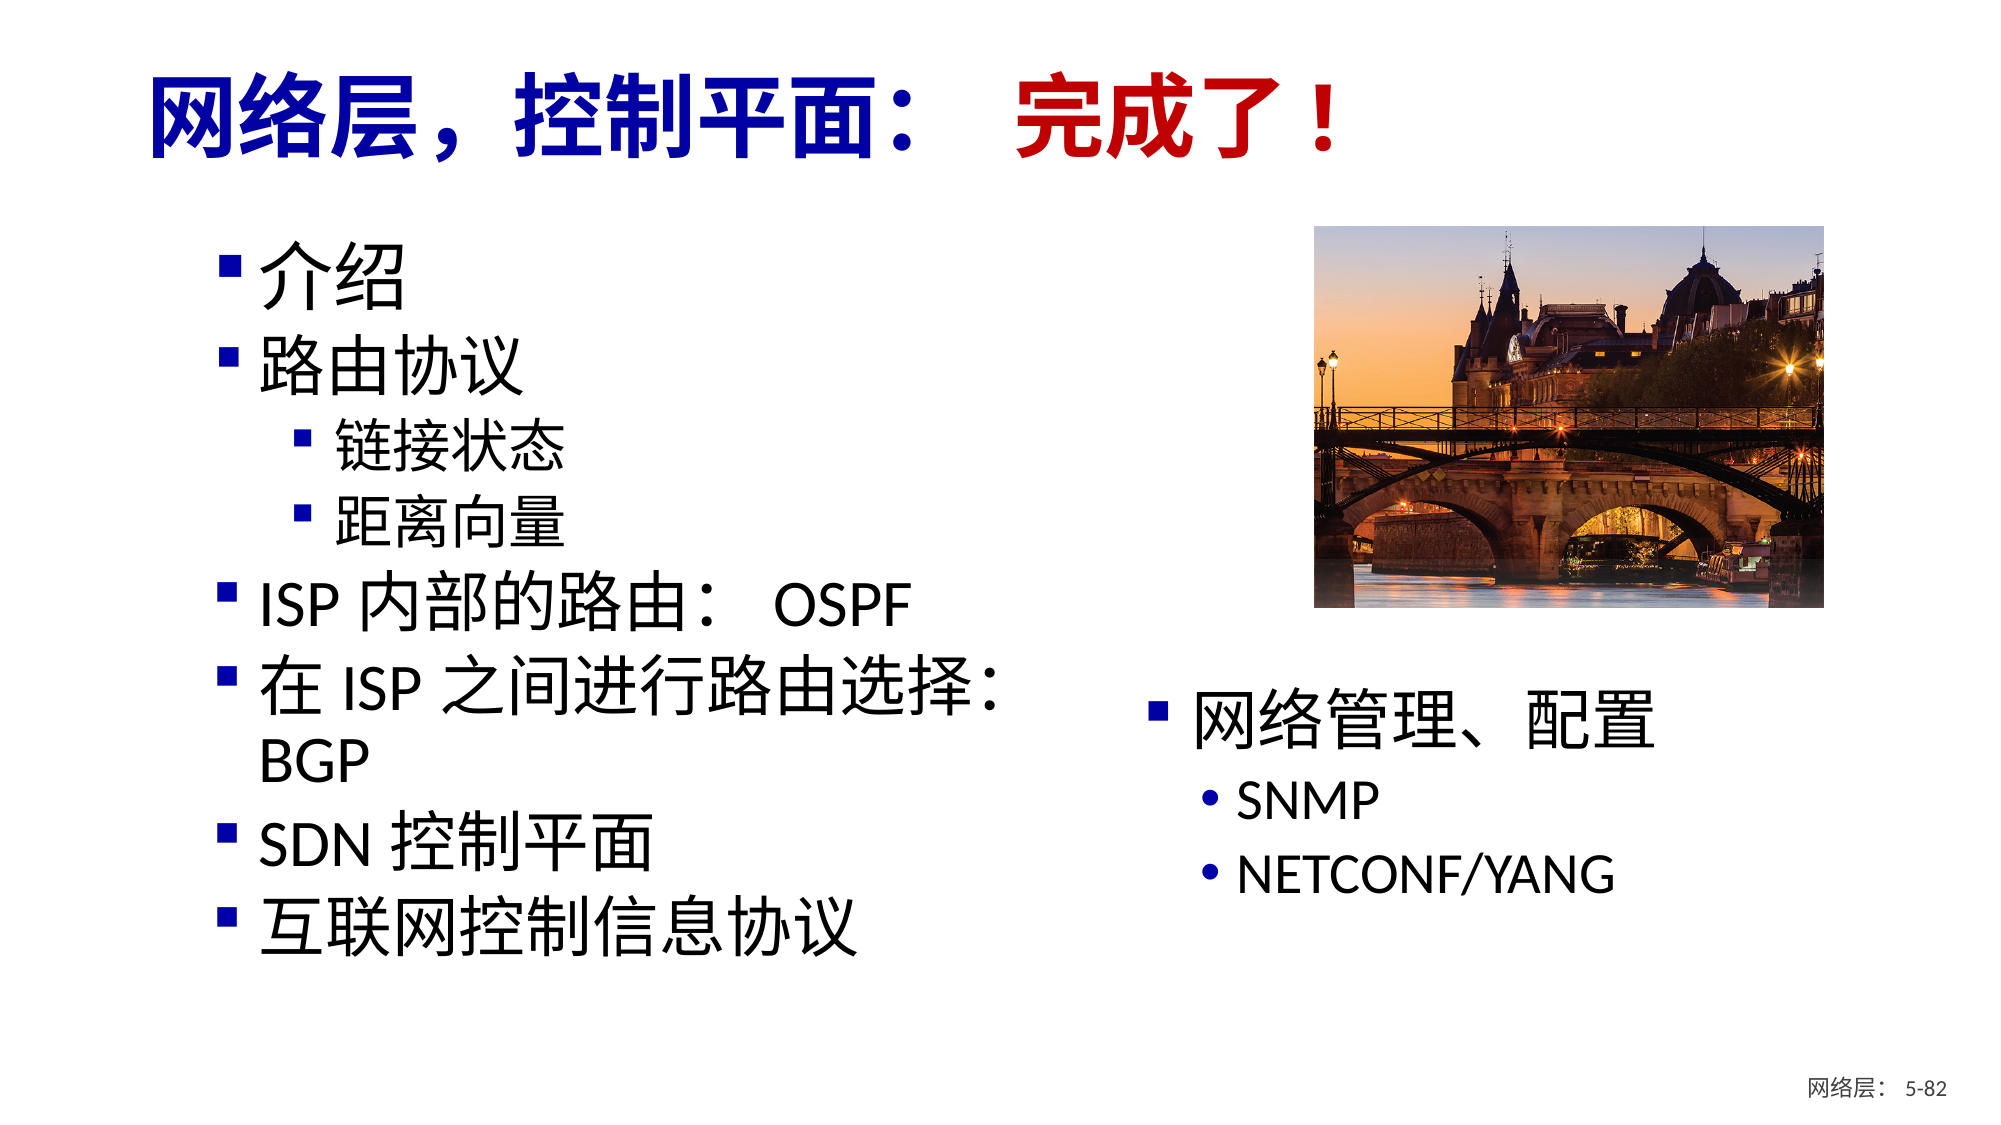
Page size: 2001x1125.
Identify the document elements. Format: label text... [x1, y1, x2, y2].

slide_number 网络层：5- 81 [1512, 1056, 1963, 1117]
text_box 介绍 路由协议 链接状态 距离向量 ISP内部的路由：OSPF 在ISP之间进行路由选择：BGP SDN控制平面 互联网控制信息协议 [196, 232, 1111, 1059]
picture [1314, 226, 1824, 608]
title 网络层，控制平面： 完成了! [131, 47, 1856, 195]
text_box 网络管理、配置 SNMP NETCONF/YANG [1111, 679, 1941, 998]
